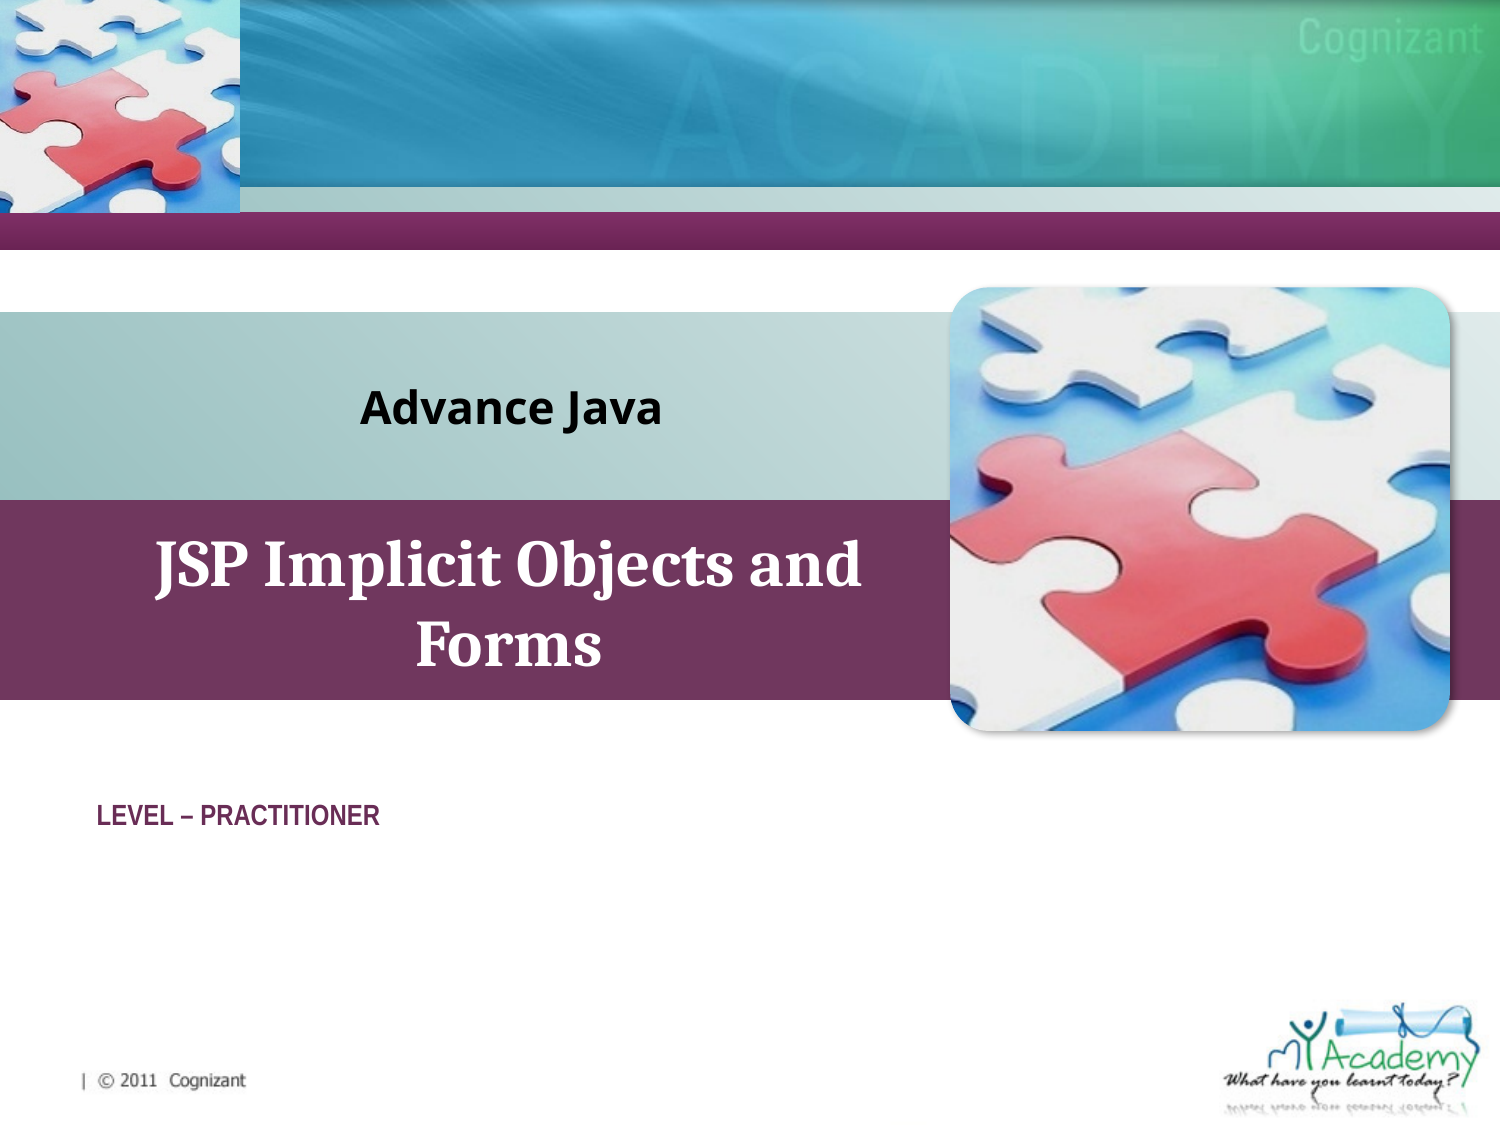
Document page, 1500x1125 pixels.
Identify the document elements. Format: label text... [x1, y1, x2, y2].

picture [0, 250, 1500, 1125]
picture [0, 0, 1500, 213]
text_box LEVEL – PRACTITIONER [80, 774, 443, 854]
text_box Advance Java [0, 310, 950, 502]
text_box JSP Implicit Objects and Forms [0, 498, 946, 702]
